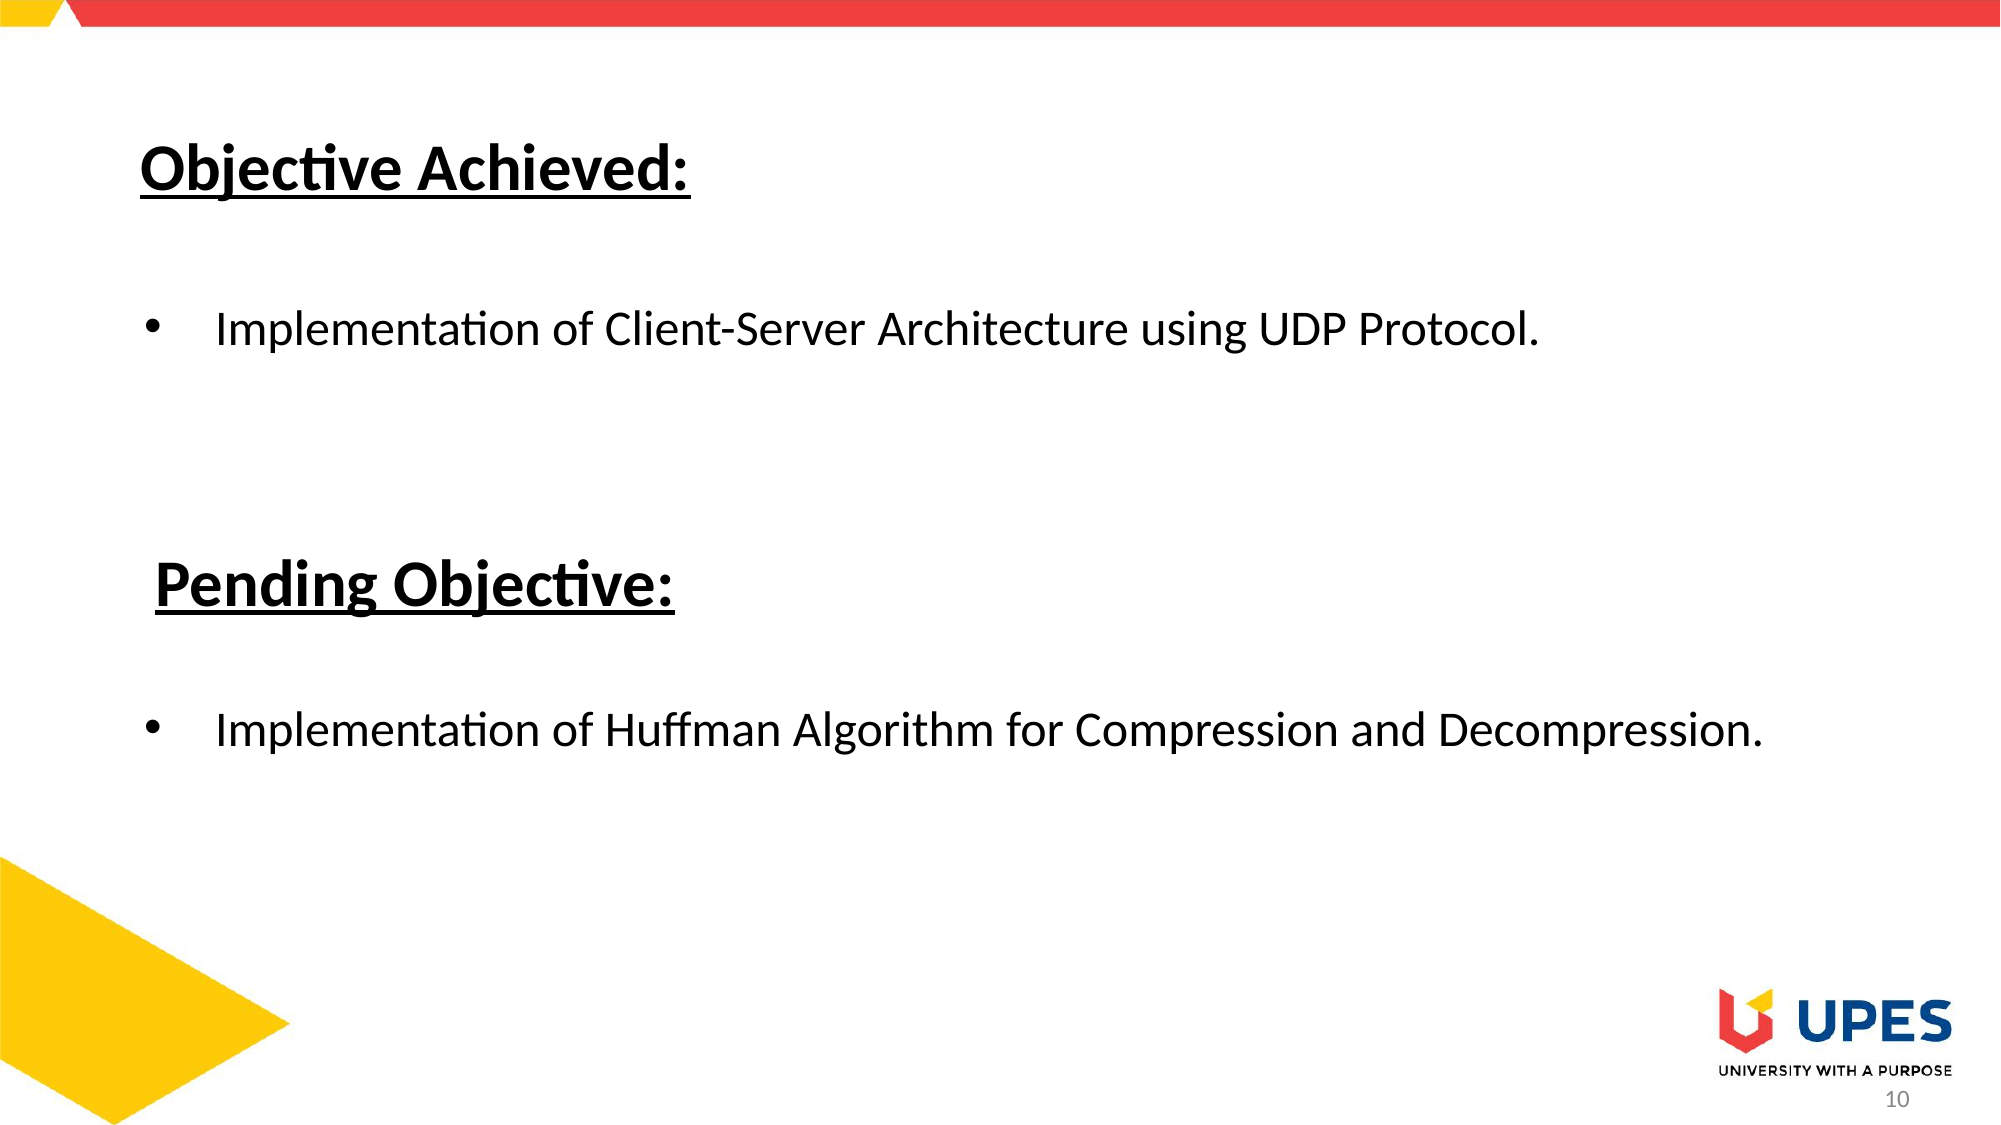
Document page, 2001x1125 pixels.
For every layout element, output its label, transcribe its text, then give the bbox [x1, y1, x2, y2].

picture [0, 0, 2001, 1125]
title Objective Achieved: [125, 70, 1925, 258]
text_box Pending Objective: [140, 531, 1941, 627]
list Implementation of Client-Server Architecture using UDP Protocol. [125, 287, 1624, 437]
text_box Implementation of Huffman Algorithm for Compression and Decompression. [124, 688, 1860, 838]
